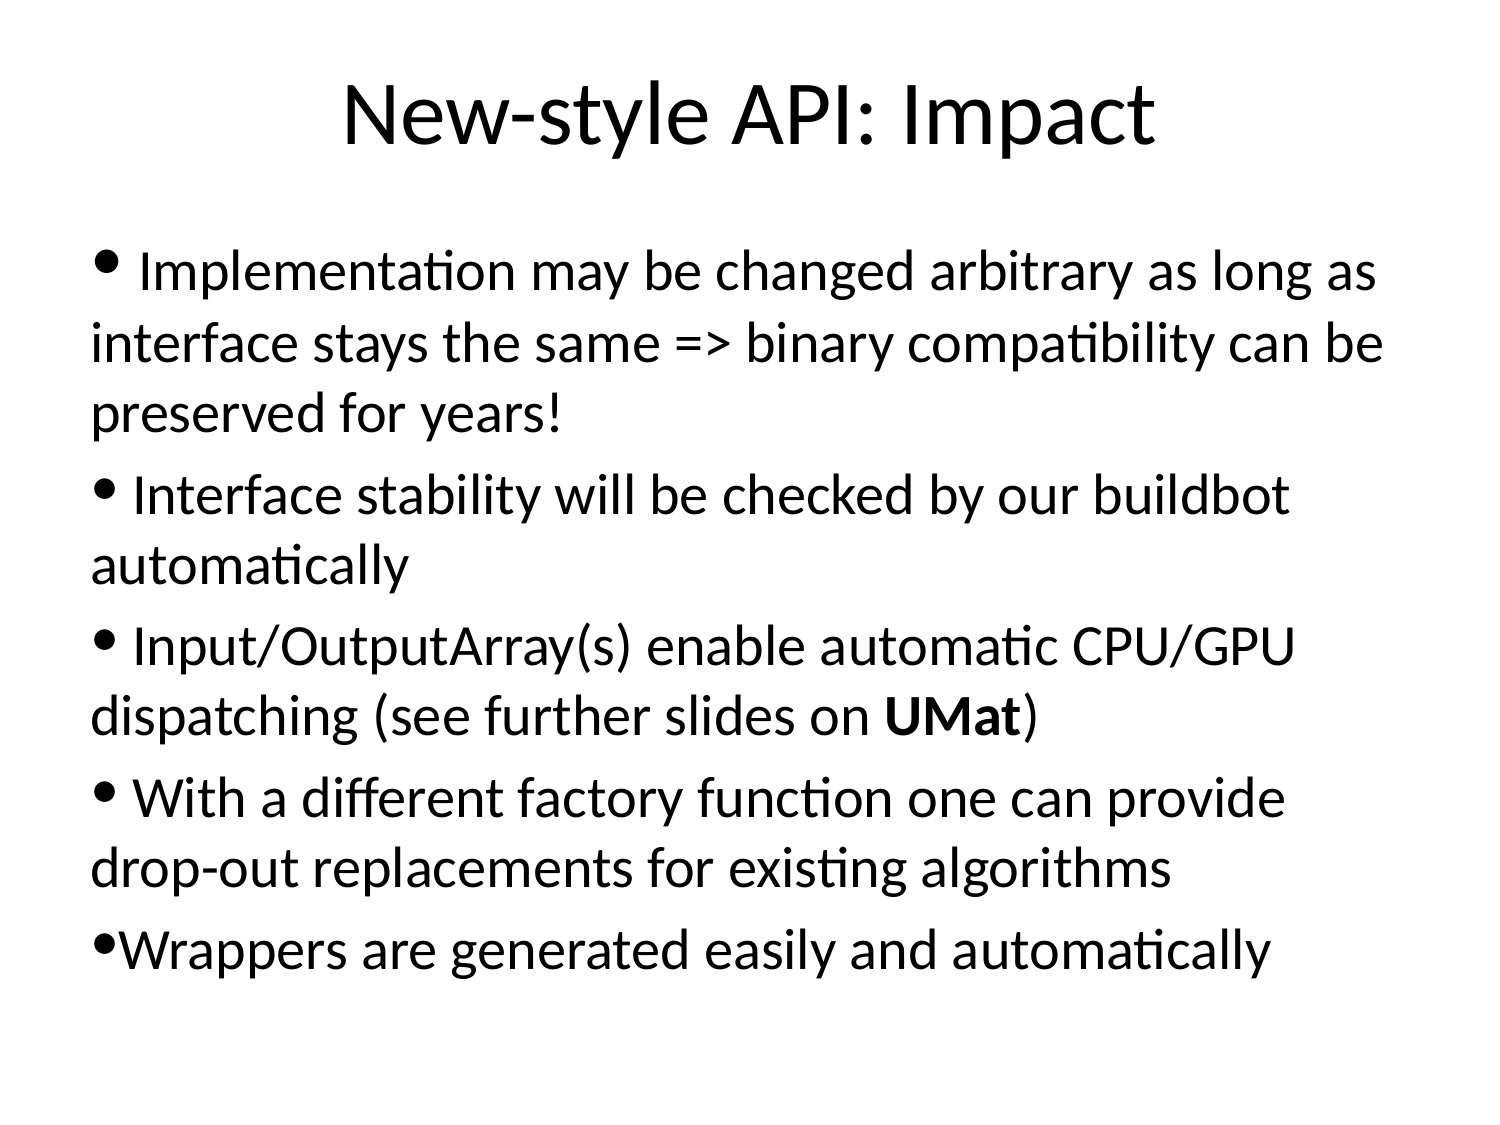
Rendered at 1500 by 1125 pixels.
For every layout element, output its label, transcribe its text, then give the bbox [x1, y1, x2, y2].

list Implementation may be changed arbitrary as long as interface stays the same => binary compatibility can be preserved for years! Interface stability will be checked by our buildbot automatically Input/OutputArray(s) enable automatic CPU/GPU dispatching (see further slides on UMat) With a different factory function one can provide drop-out replacements for existing algorithms Wrappers are generated easily and automatically [75, 216, 1425, 1053]
title New-style API: Impact [75, 14, 1425, 203]
